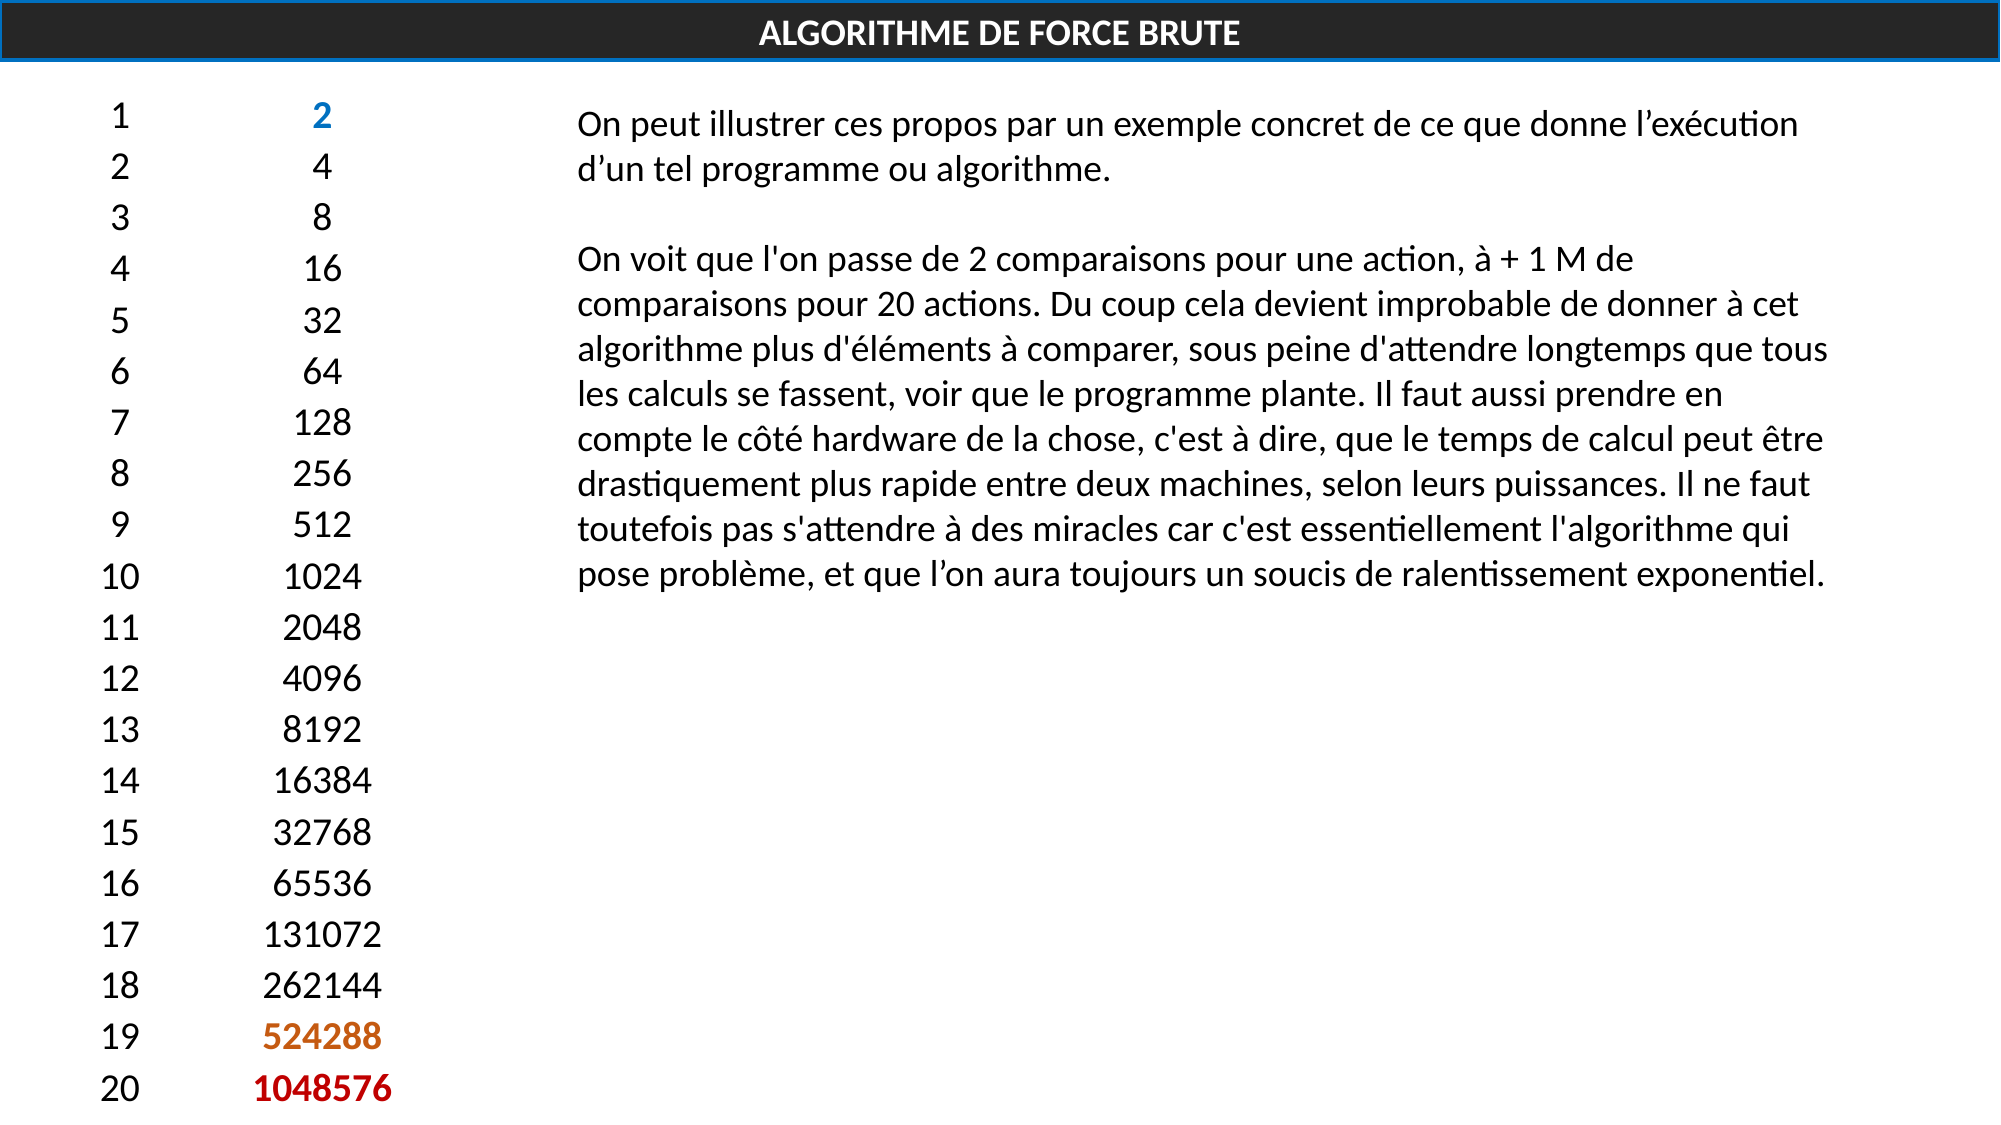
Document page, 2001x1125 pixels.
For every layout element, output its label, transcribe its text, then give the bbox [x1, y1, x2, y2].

table_cell 2048 [221, 604, 424, 655]
table_cell 32 [221, 297, 424, 348]
table_cell 64 [221, 348, 424, 399]
text_box ALGORITHME DE FORCE BRUTE [0, 0, 2000, 60]
table_cell 5 [19, 297, 221, 348]
table_header 1 [19, 92, 221, 143]
table_cell 16 [19, 860, 221, 911]
table_cell 512 [221, 501, 424, 553]
table_cell 14 [19, 758, 221, 809]
text_box On peut illustrer ces propos par un exemple concret de ce que donne l’exécution d’un tel programme ou algorithme. On voit que l'on passe de 2 comparaisons pour une action, à + 1 M de comparaisons pour 20 actions. Du coup cela devient improbable de donner à cet algorithme plus d'éléments à comparer, sous peine d'attendre longtemps que tous les calculs se fassent, voir que le programme plante. Il faut aussi prendre en compte le côté hardware de la chose, c'est à dire, que le temps de calcul peut être drastiquement plus rapide entre deux machines, selon leurs puissances. Il ne faut toutefois pas s'attendre à des miracles car c'est essentiellement l'algorithme qui pose problème, et que l’on aura toujours un soucis de ralentissement exponentiel. [562, 91, 1846, 602]
table_cell 6 [19, 348, 221, 399]
table_cell 128 [221, 399, 424, 450]
table_cell 131072 [221, 911, 424, 962]
table_cell 4096 [221, 655, 424, 706]
table_cell 7 [19, 399, 221, 450]
table_cell 15 [19, 809, 221, 860]
table_cell 8 [19, 450, 221, 501]
table_cell 65536 [221, 860, 424, 911]
table_cell 9 [19, 501, 221, 553]
table_cell 8192 [221, 706, 424, 758]
table_cell 20 [19, 1065, 221, 1116]
table_cell 11 [19, 604, 221, 655]
table_cell 18 [19, 962, 221, 1014]
table_cell 32768 [221, 809, 424, 860]
table_cell 10 [19, 553, 221, 604]
table_cell 8 [221, 194, 424, 245]
table_cell 262144 [221, 962, 424, 1014]
table_cell 16 [221, 245, 424, 297]
table_cell 13 [19, 706, 221, 758]
table_cell 16384 [221, 758, 424, 809]
table_cell 3 [19, 194, 221, 245]
table_cell 12 [19, 655, 221, 706]
table_cell 524288 [221, 1014, 424, 1065]
table_cell 1024 [221, 553, 424, 604]
table_cell 1048576 [221, 1065, 424, 1116]
table_cell 2 [19, 143, 221, 194]
table_cell 17 [19, 911, 221, 962]
table_cell 4 [19, 245, 221, 297]
table_header 2 [221, 92, 424, 143]
table_cell 4 [221, 143, 424, 194]
table_cell 256 [221, 450, 424, 501]
table_cell 19 [19, 1014, 221, 1065]
